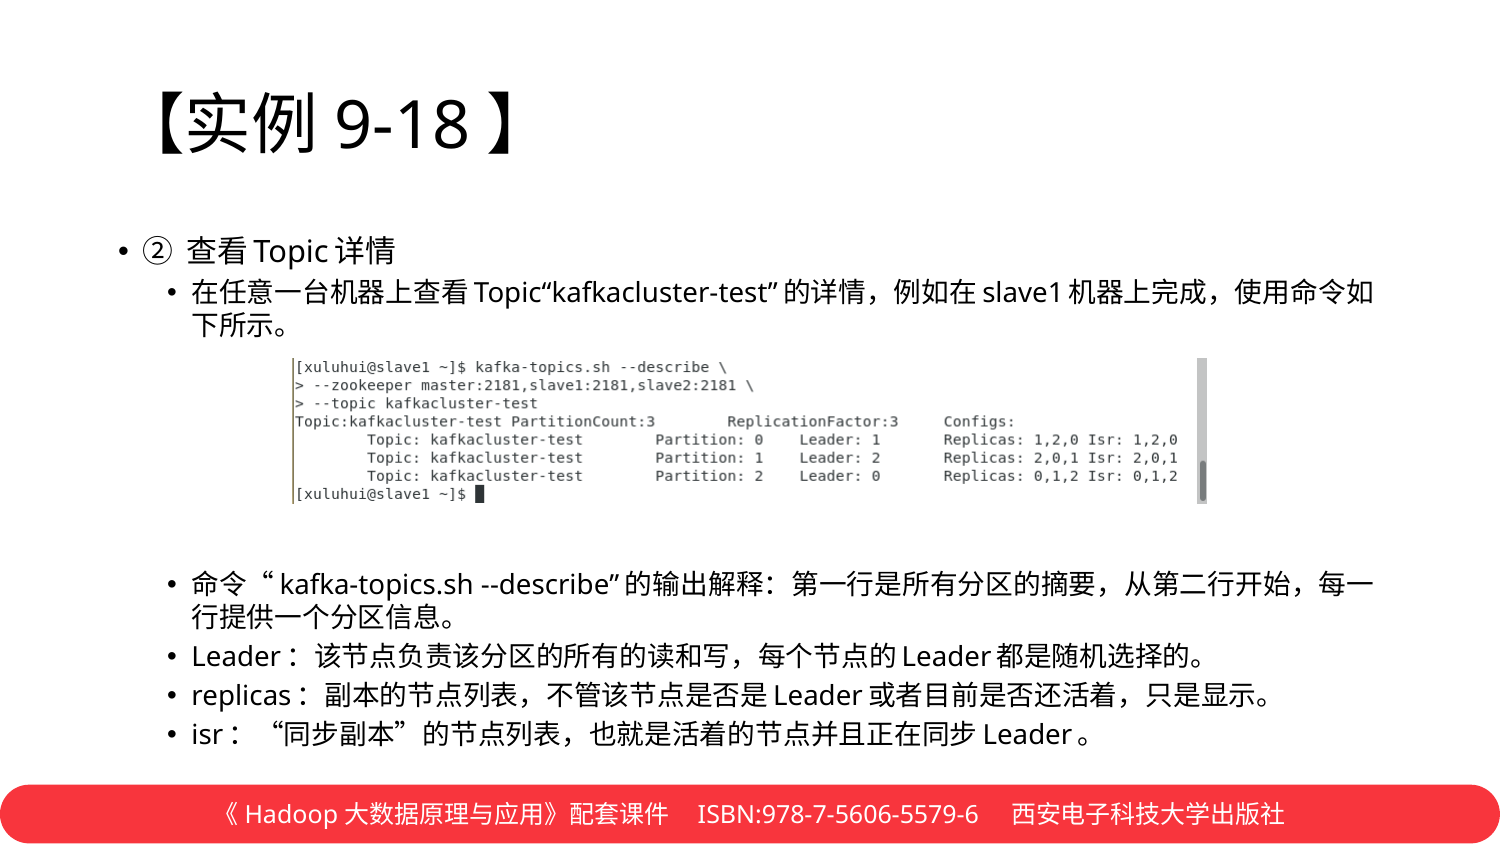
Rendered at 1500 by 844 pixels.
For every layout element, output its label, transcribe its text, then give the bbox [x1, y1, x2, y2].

picture [292, 358, 1207, 504]
list ② 查看Topic详情 在任意一台机器上查看Topic“kafkacluster-test”的详情，例如在slave1机器上完成，使用命令如下所示。 命令“kafka-topics.sh --describe”的输出解释：第一行是所有分区的摘要，从第二行开始，每一行提供一个分区信息。 Leader：该节点负责该分区的所有的读和写，每个节点的Leader都是随机选择的。 replicas：副本的节点列表，不管该节点是否是Leader或者目前是否还活着，只是显示。 isr：“同步副本”的节点列表，也就是活着的节点并且正在同步Leader。 [103, 224, 1397, 760]
title 【实例9-18】 [103, 44, 1397, 208]
